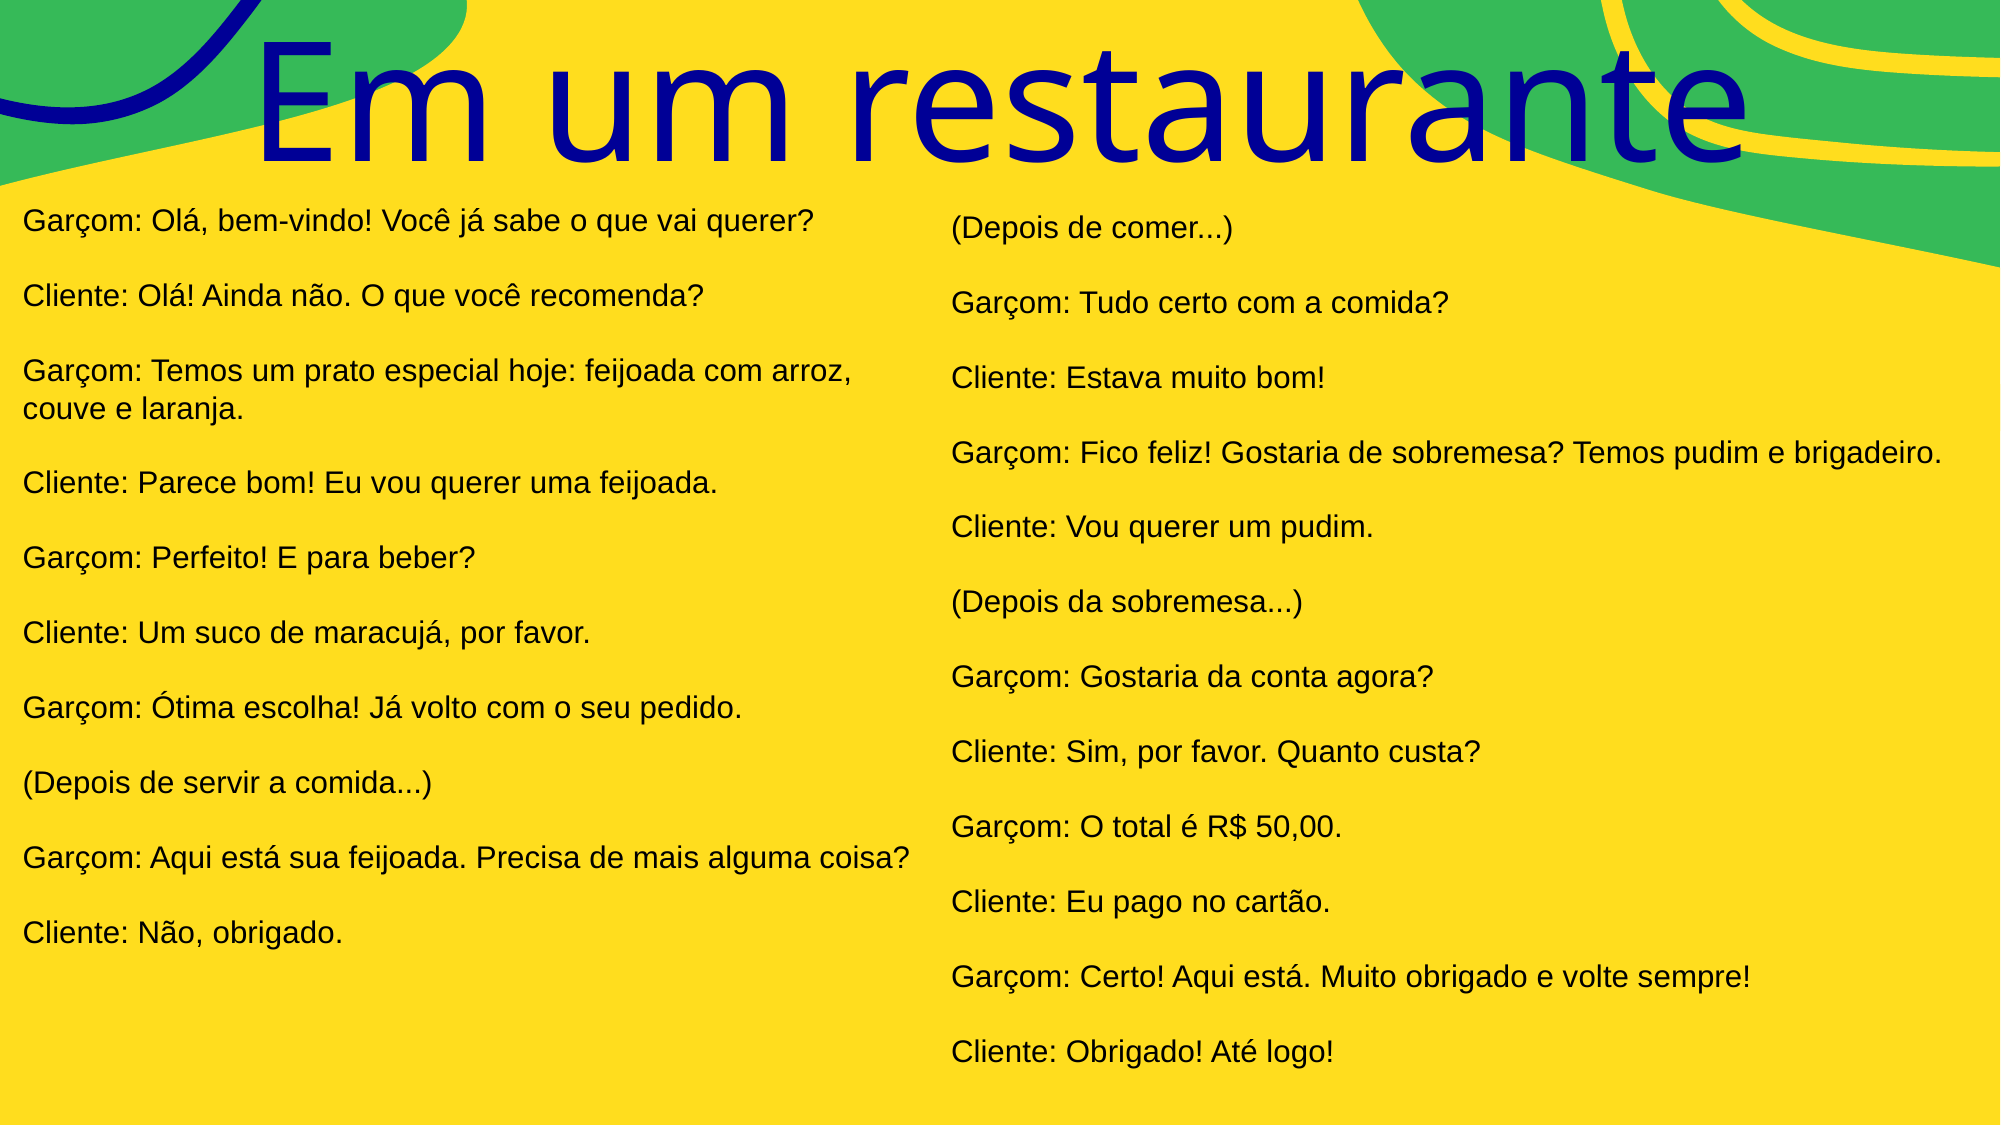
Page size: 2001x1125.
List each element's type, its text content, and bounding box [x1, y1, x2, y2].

text_box (Depois de comer...) Garçom: Tudo certo com a comida? Cliente: Estava muito bom! Garçom: Fico feliz! Gostaria de sobremesa? Temos pudim e brigadeiro. Cliente: Vou querer um pudim. (Depois da sobremesa...) Garçom: Gostaria da conta agora? Cliente: Sim, por favor. Quanto custa? Garçom: O total é R$ 50,00. Cliente: Eu pago no cartão. Garçom: Certo! Aqui está. Muito obrigado e volte sempre! Cliente: Obrigado! Até logo! [936, 199, 1982, 1076]
title Em um restaurante [156, 0, 1848, 115]
text_box Garçom: Olá, bem-vindo! Você já sabe o que vai querer? Cliente: Olá! Ainda não. O que você recomenda? Garçom: Temos um prato especial hoje: feijoada com arroz, couve e laranja. Cliente: Parece bom! Eu vou querer uma feijoada. Garçom: Perfeito! E para beber? Cliente: Um suco de maracujá, por favor. Garçom: Ótima escolha! Já volto com o seu pedido. (Depois de servir a comida...) Garçom: Aqui está sua feijoada. Precisa de mais alguma coisa? Cliente: Não, obrigado. [7, 193, 930, 957]
